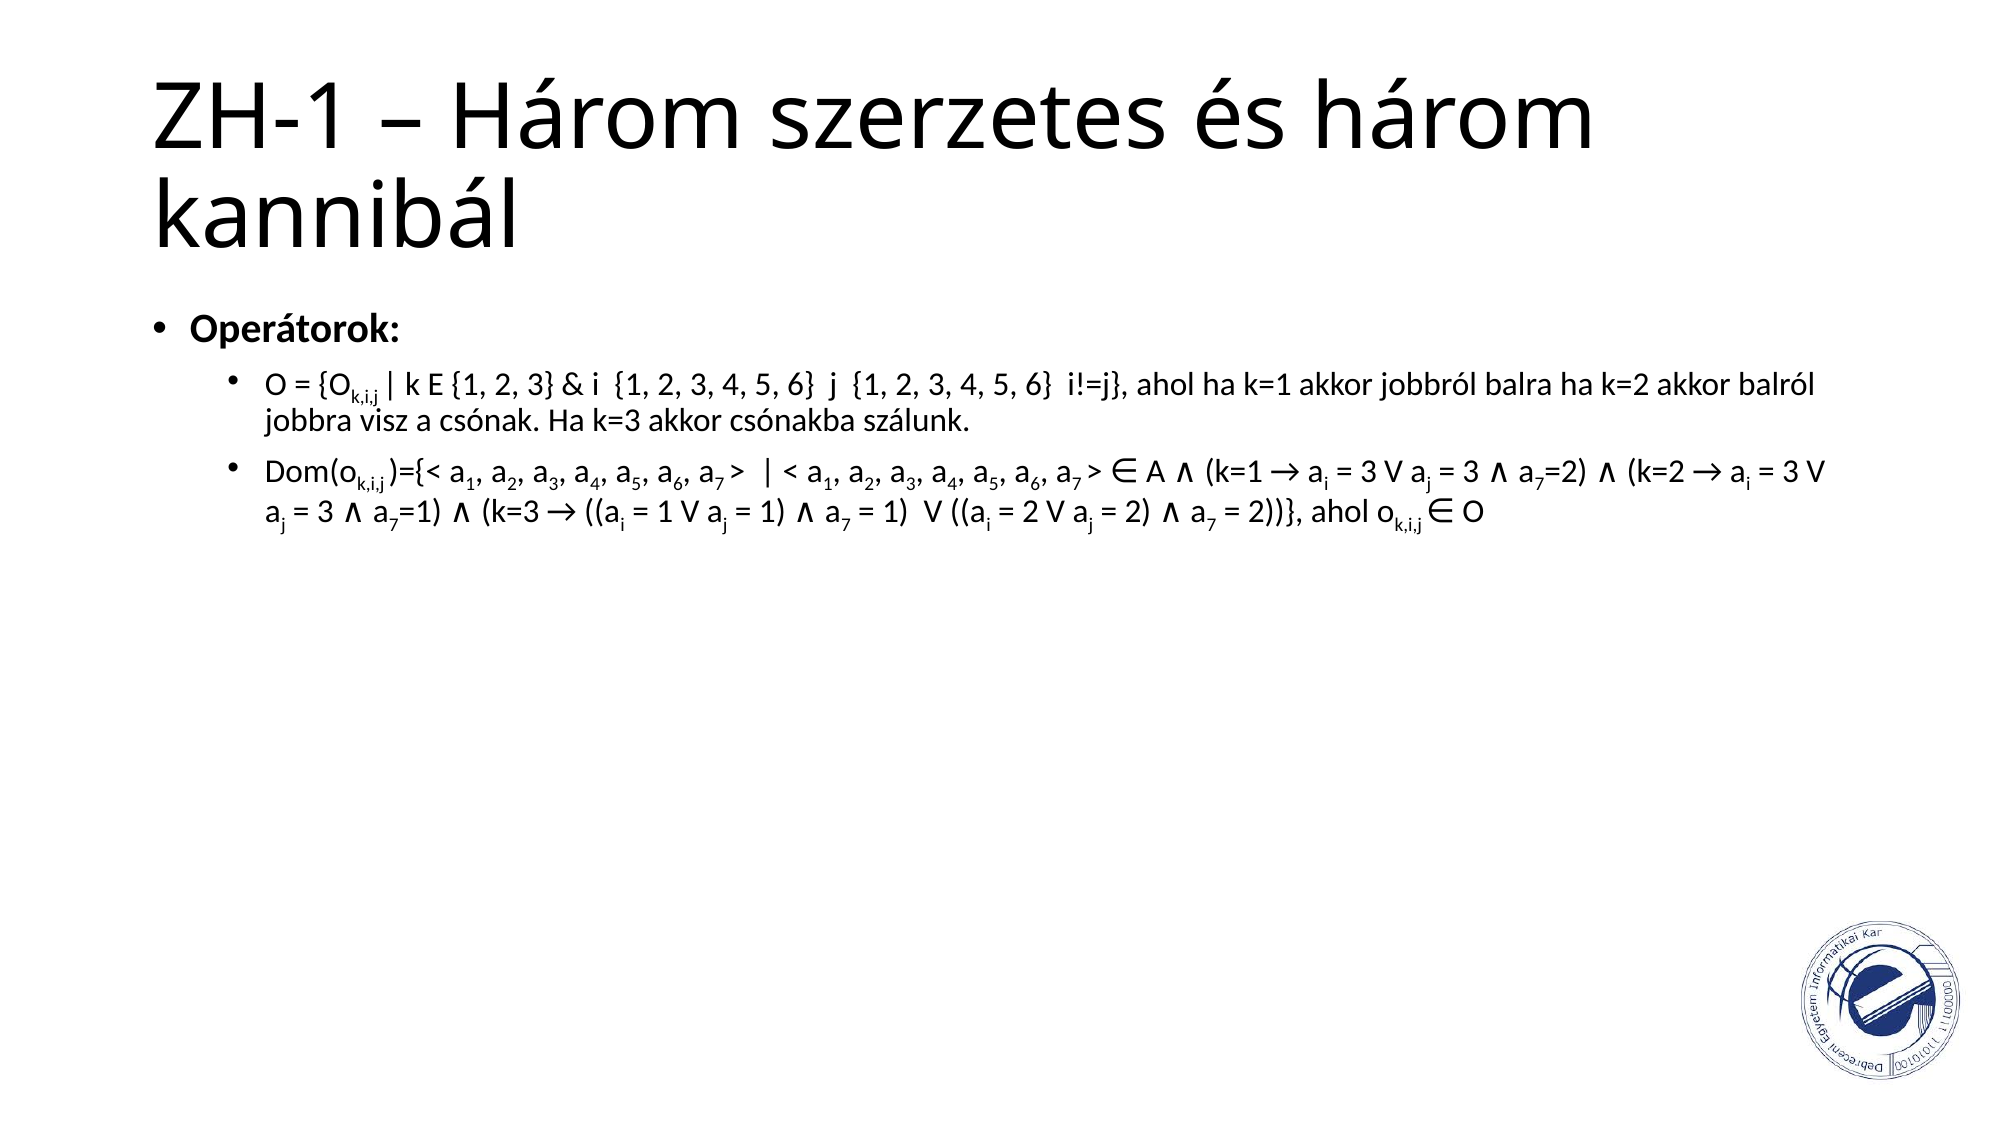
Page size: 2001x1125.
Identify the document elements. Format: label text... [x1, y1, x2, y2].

picture [1787, 907, 1968, 1094]
title ZH-1 – Három szerzetes és három kannibál [137, 59, 1863, 278]
